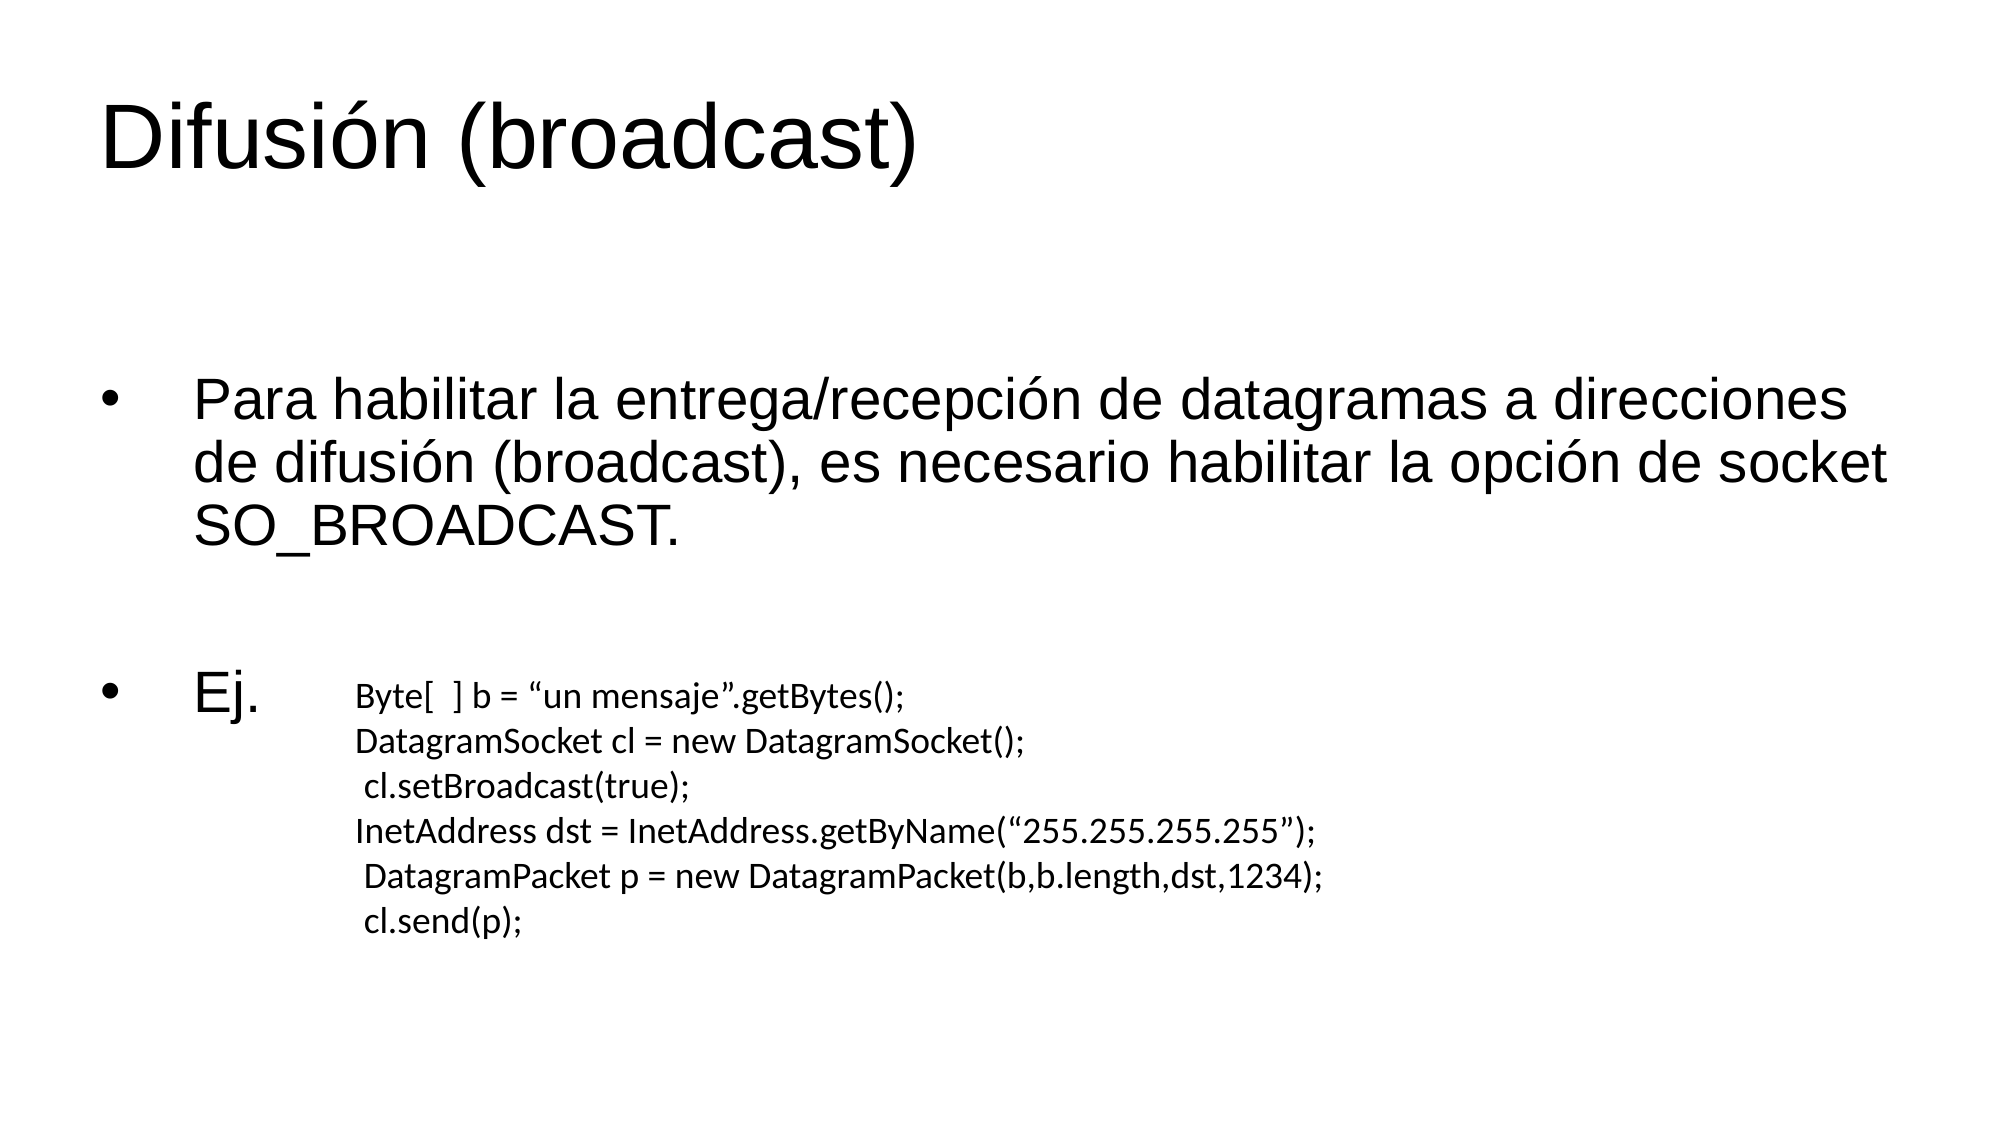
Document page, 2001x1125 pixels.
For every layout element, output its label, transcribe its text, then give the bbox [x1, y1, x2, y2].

text_box Byte[ ] b = “un mensaje”.getBytes(); DatagramSocket cl = new DatagramSocket(); cl.setBroadcast(true); InetAddress dst = InetAddress.getByName(“255.255.255.255”); DatagramPacket p = new DatagramPacket(b,b.length,dst,1234); cl.send(p); [340, 663, 1586, 949]
text_box Difusión (broadcast) [99, 44, 1900, 233]
text_box Para habilitar la entrega/recepción de datagramas a direcciones de difusión (broadcast), es necesario habilitar la opción de socket SO_BROADCAST. Ej. [99, 309, 1900, 785]
